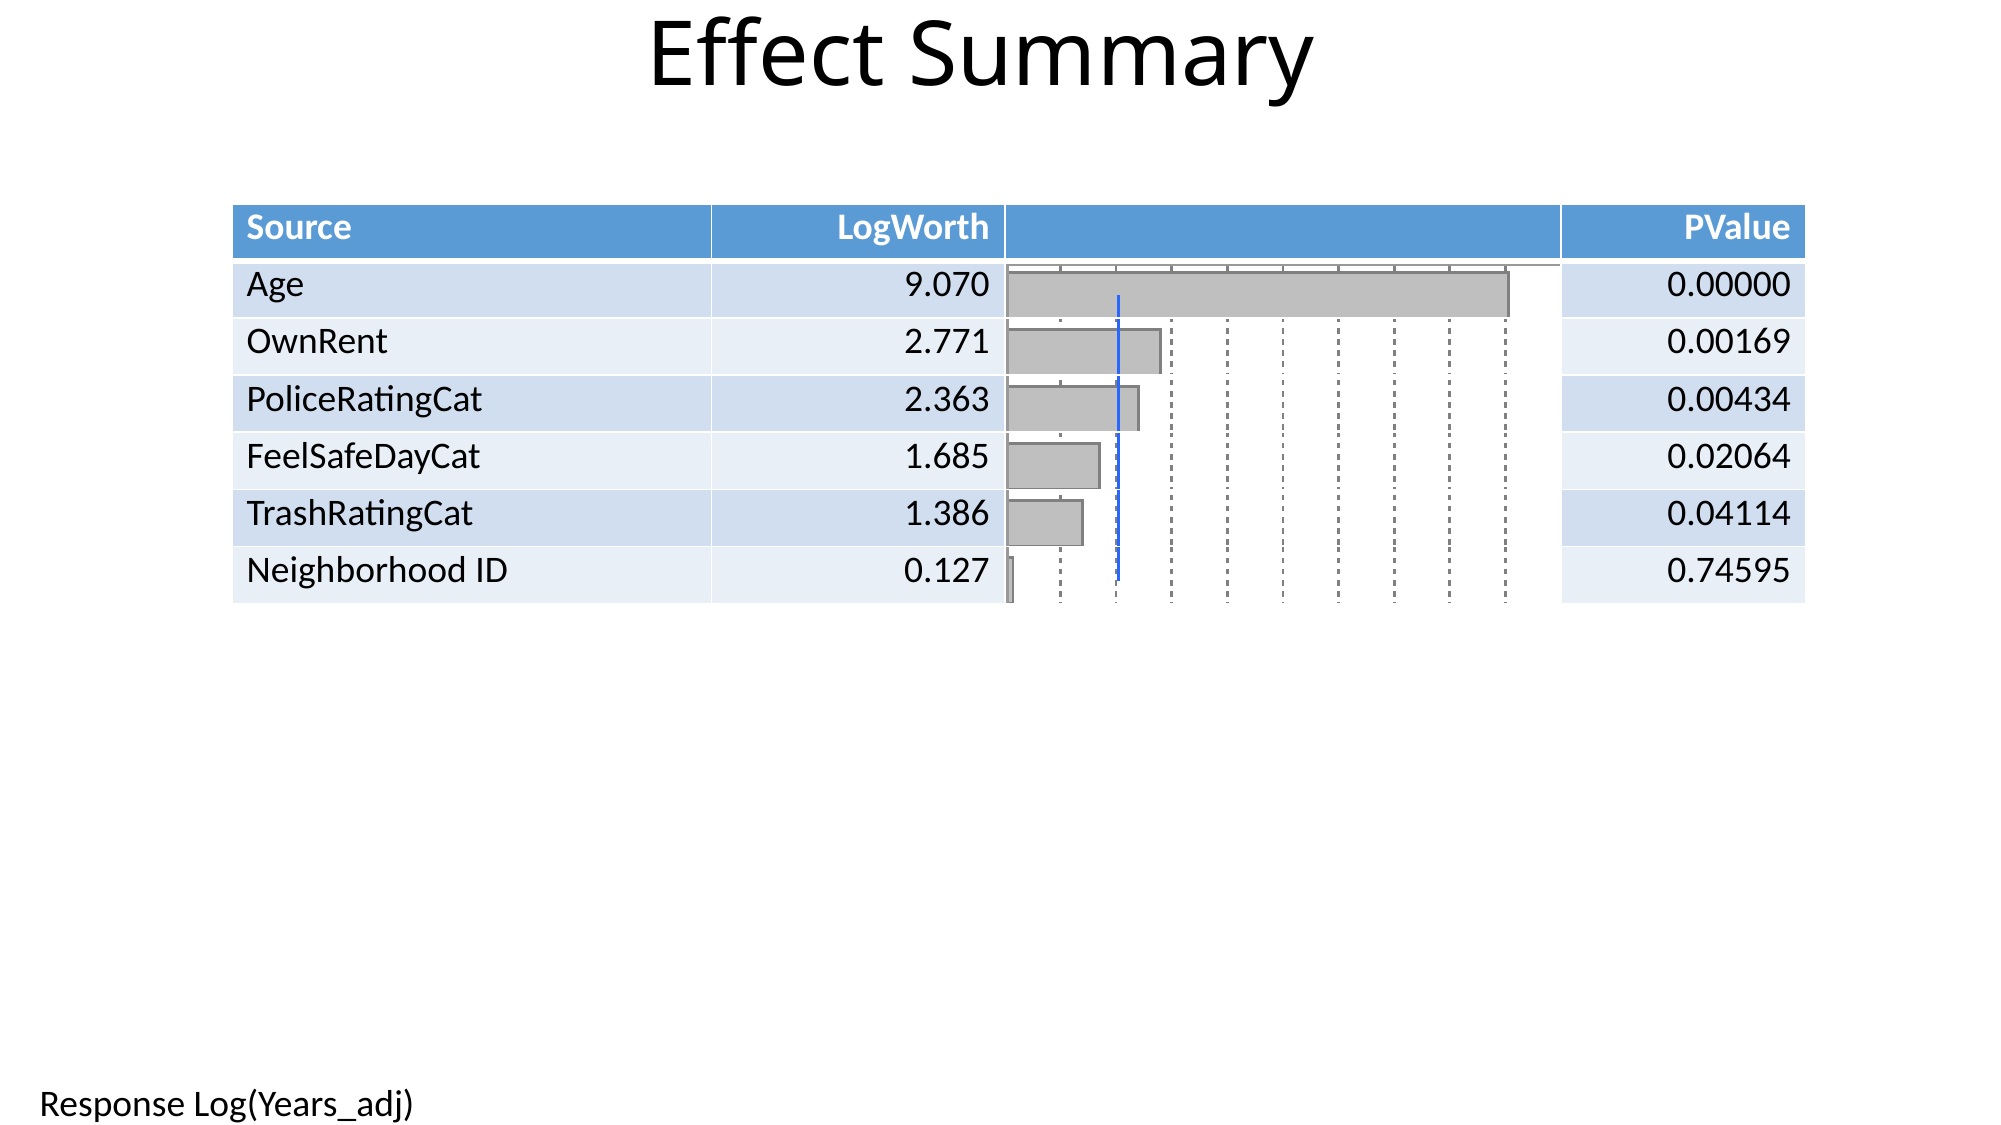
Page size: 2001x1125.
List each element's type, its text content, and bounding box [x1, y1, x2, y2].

title Effect Summary [0, 0, 1963, 113]
table_cell 0.74595 [1562, 547, 1805, 603]
table_cell 1.685 [712, 433, 1004, 489]
table_header [1006, 205, 1560, 258]
table_cell [1006, 433, 1560, 489]
table_cell [1006, 547, 1560, 603]
table_cell 2.771 [712, 319, 1004, 374]
table_header LogWorth [712, 205, 1004, 258]
table_cell OwnRent [233, 319, 711, 374]
table_cell TrashRatingCat [233, 490, 711, 546]
table_cell 0.04114 [1562, 490, 1805, 546]
table_cell FeelSafeDayCat [233, 433, 711, 489]
table_cell [1006, 376, 1560, 431]
table_header PValue [1562, 205, 1805, 258]
table_header Source [233, 205, 711, 258]
table_cell 0.00000 [1562, 264, 1805, 317]
table_cell Age [233, 264, 711, 317]
table_cell PoliceRatingCat [233, 376, 711, 431]
table_cell [1006, 319, 1560, 374]
table_cell Neighborhood ID [233, 547, 711, 603]
table_cell 0.127 [712, 547, 1004, 603]
table_cell [1006, 490, 1560, 546]
table_cell 0.00169 [1562, 319, 1805, 374]
text_box Response Log(Years_adj) [39, 1079, 415, 1125]
table_cell 0.02064 [1562, 433, 1805, 489]
table_cell 0.00434 [1562, 376, 1805, 431]
table_cell 2.363 [712, 376, 1004, 431]
table_cell 1.386 [712, 490, 1004, 546]
table_cell [1006, 264, 1560, 317]
table_cell 9.070 [712, 264, 1004, 317]
